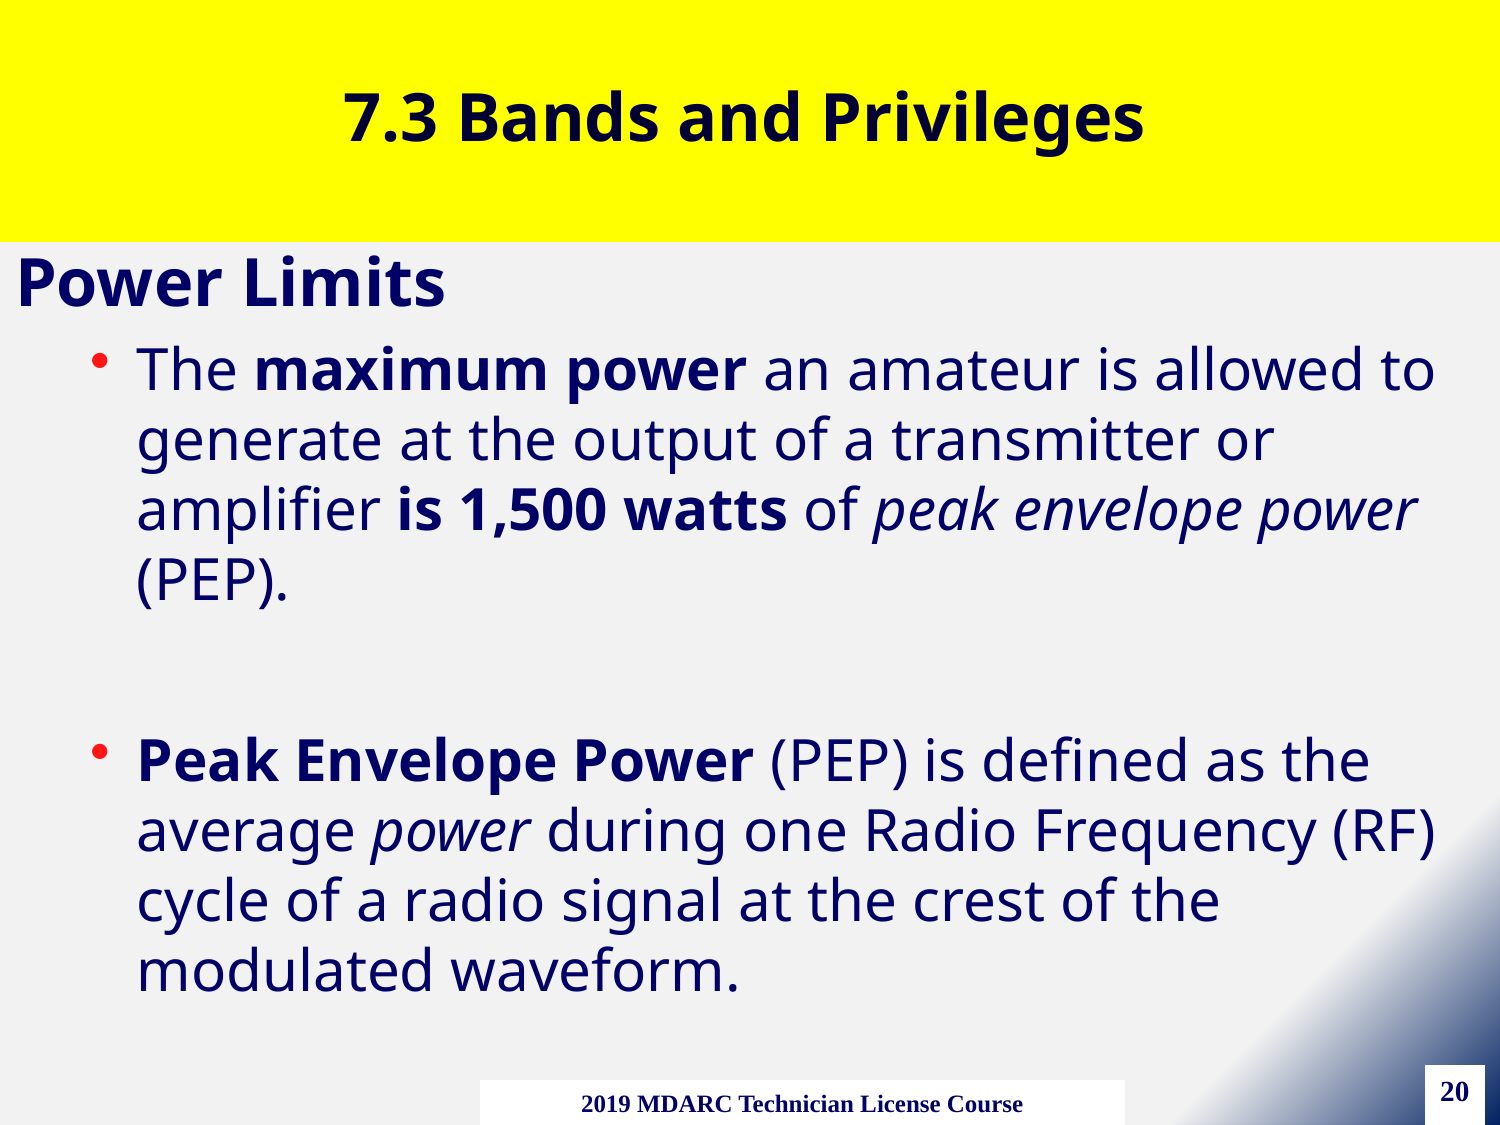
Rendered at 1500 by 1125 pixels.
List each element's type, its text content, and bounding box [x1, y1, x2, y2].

slide_number 20 [1425, 1065, 1485, 1125]
text_box 2019 MDARC Technician License Course [479, 1079, 1125, 1125]
list Power Limits The maximum power an amateur is allowed to generate at the output of a transmitter or amplifier is 1,500 watts of peak envelope power (PEP). Peak Envelope Power (PEP) is defined as the average power during one Radio Frequency (RF) cycle of a radio signal at the crest of the modulated waveform. [0, 242, 1500, 1125]
text_box 7.3 Bands and Privileges [0, 0, 1500, 242]
